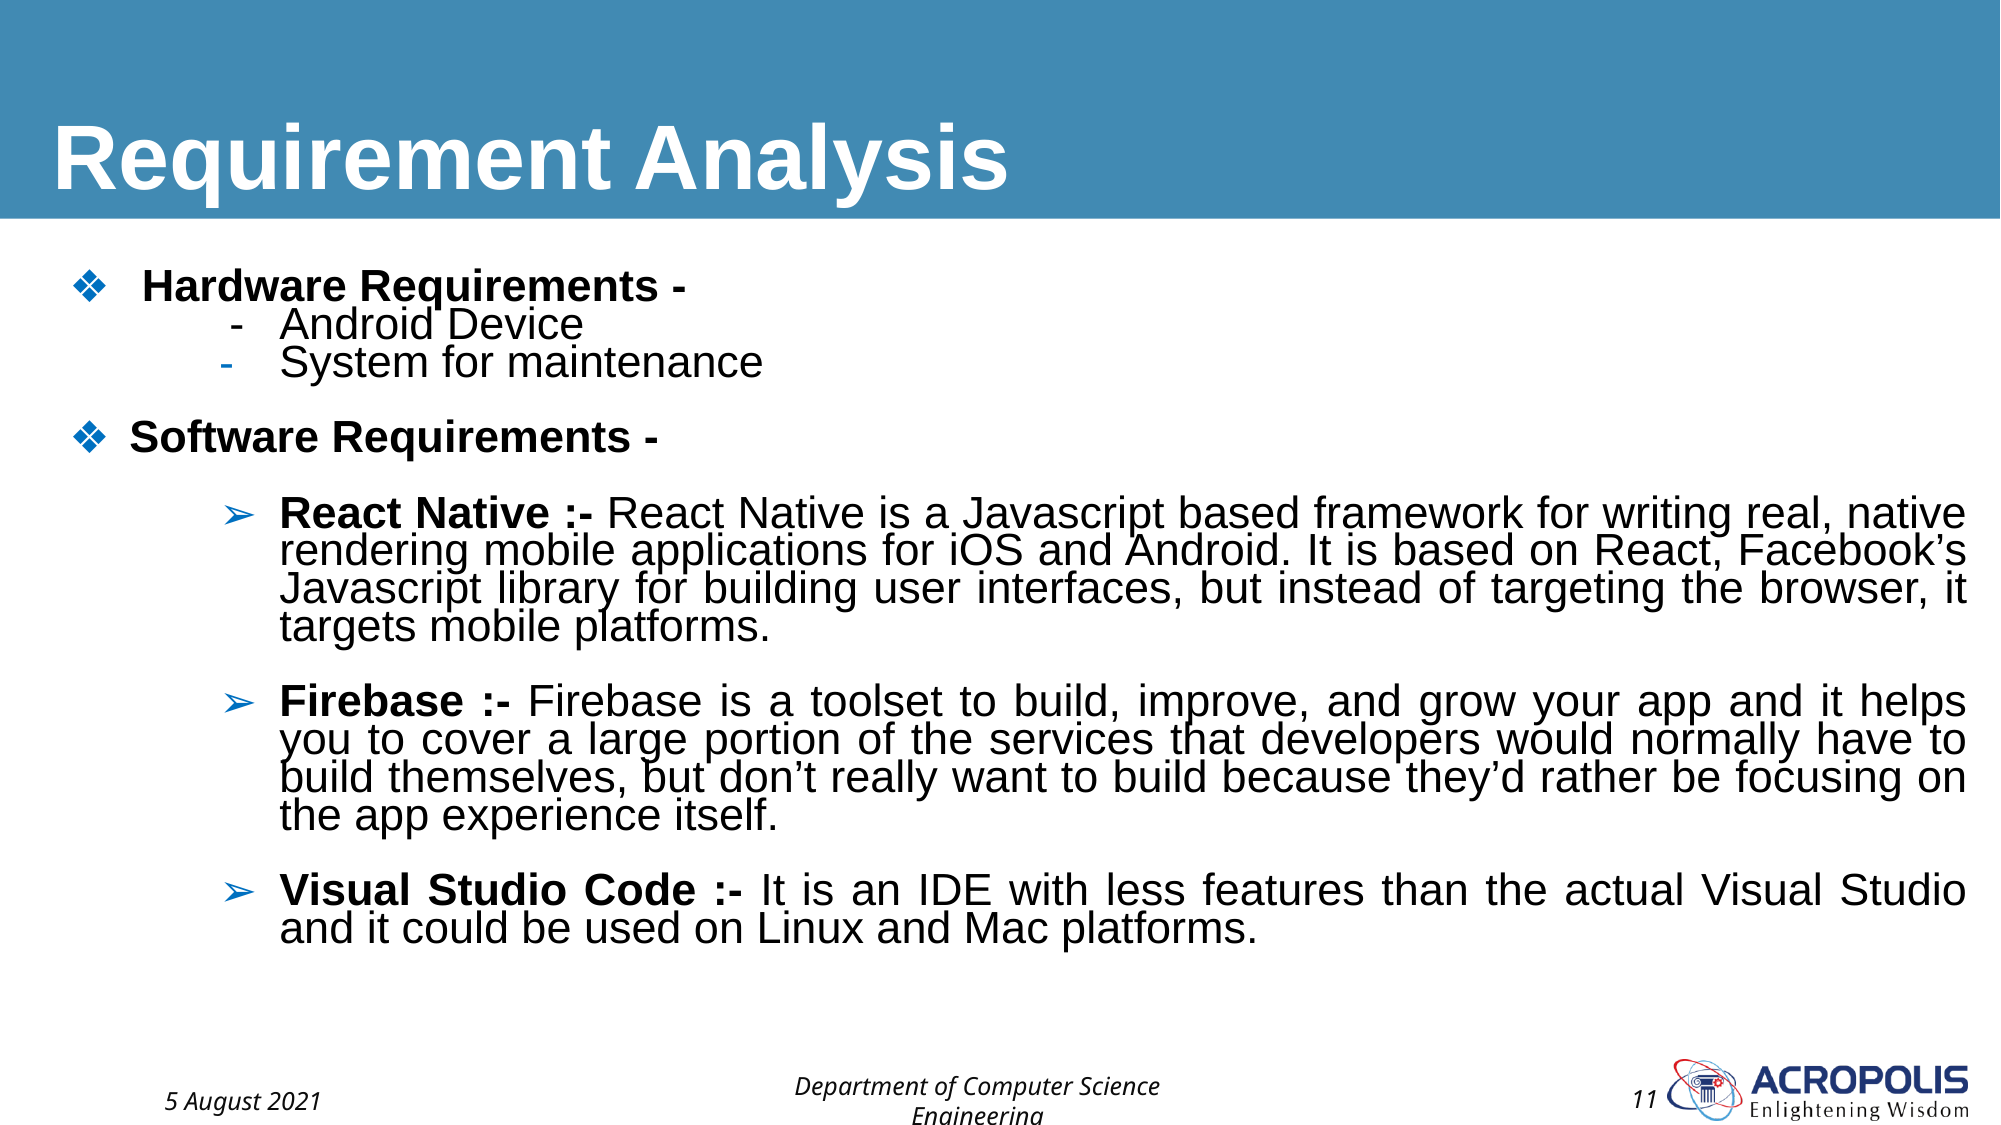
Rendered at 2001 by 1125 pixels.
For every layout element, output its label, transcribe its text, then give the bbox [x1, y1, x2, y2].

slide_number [149, 1078, 675, 1124]
title Requirement Analysis [37, 1, 1985, 216]
list Hardware Requirements - - Android Device System for maintenance Software Requirements - React Native :- React Native is a Javascript based framework for writing real, native rendering mobile applications for iOS and Android. It is based on React, Facebook’s Javascript library for building user interfaces, but instead of targeting the browser, it targets mobile platforms. Firebase :- Firebase is a toolset to build, improve, and grow your app and it helps you to cover a large portion of the services that developers would normally have to build themselves, but don’t really want to build because they’d rather be focusing on the app experience itself. Visual Studio Code :- It is an IDE with less features than the actual Visual Studio and it could be used on Linux and Mac platforms. [39, 216, 1983, 1079]
footer Department of Computer Science Engineering [715, 1078, 1241, 1124]
picture [1674, 1079, 1968, 1121]
slide_number ‹#› [1448, 1078, 1674, 1124]
